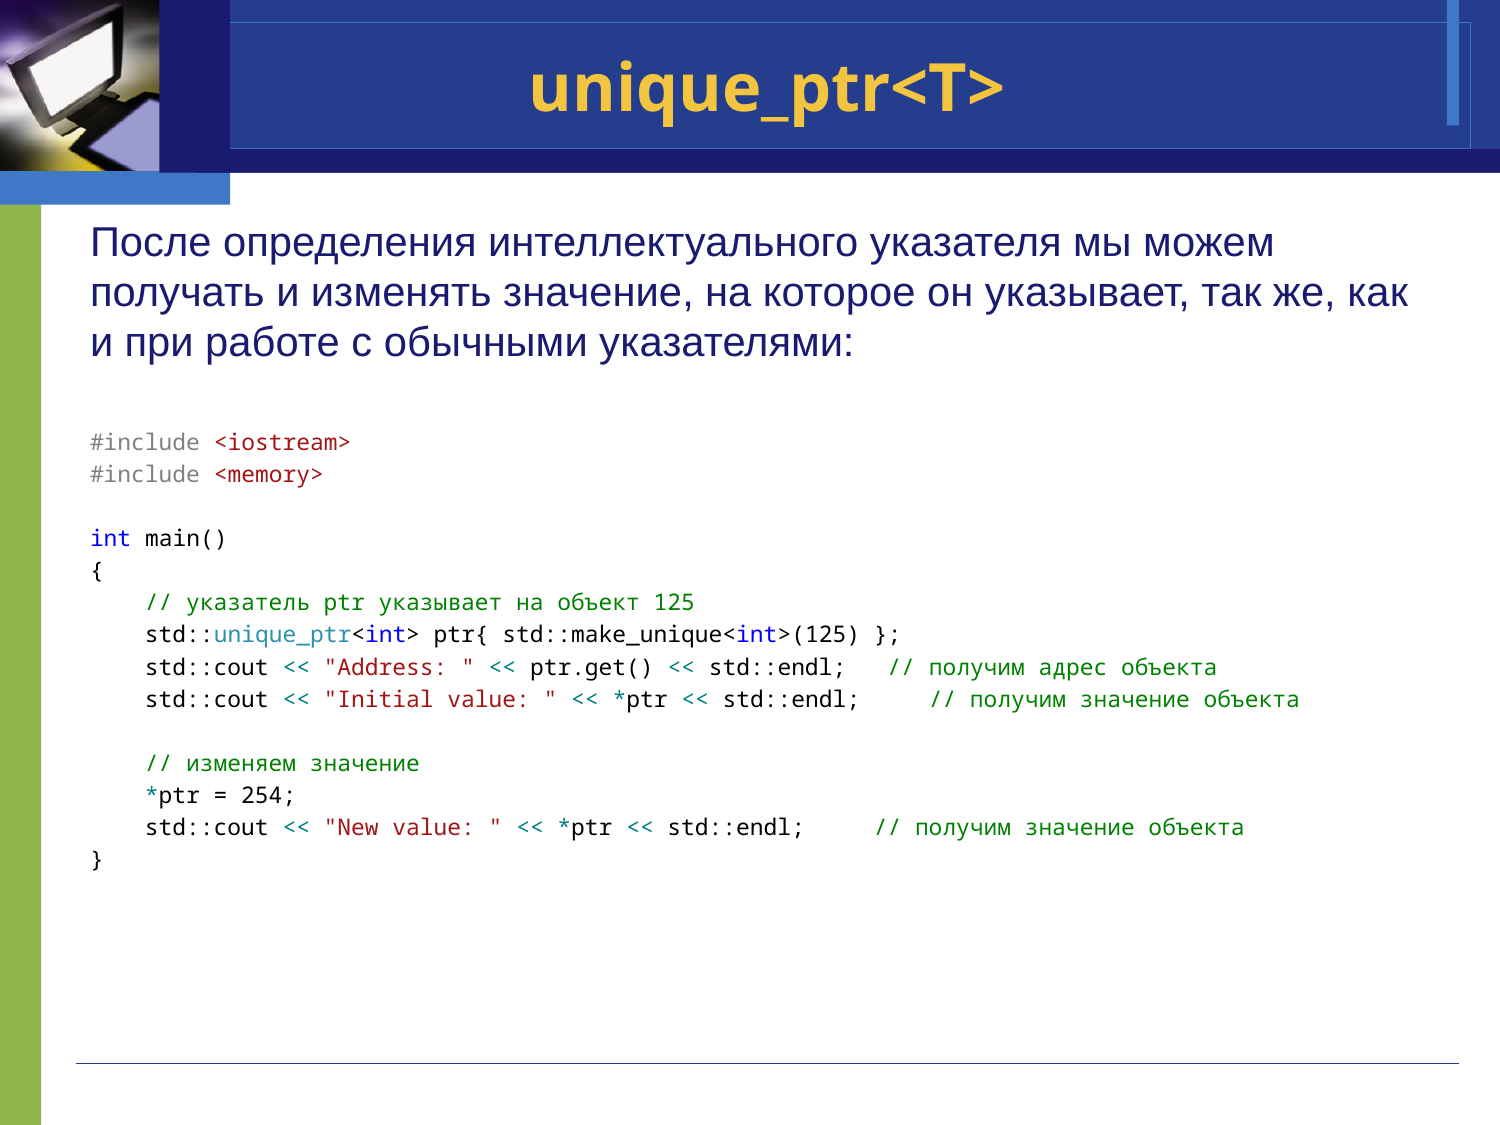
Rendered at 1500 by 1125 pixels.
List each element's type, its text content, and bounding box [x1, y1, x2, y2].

list После определения интеллектуального указателя мы можем получать и изменять значение, на которое он указывает, так же, как и при работе с обычными указателями: #include <iostream> #include <memory> int main() { // указатель ptr указывает на объект 125 std::unique_ptr<int> ptr{ std::make_unique<int>(125) }; std::cout << "Address: " << ptr.get() << std::endl; // получим адрес объекта std::cout << "Initial value: " << *ptr << std::endl; // получим значение объекта // изменяем значение *ptr = 254; std::cout << "New value: " << *ptr << std::endl; // получим значение объекта } [74, 206, 1426, 1069]
picture [0, 0, 159, 171]
title unique_ptr<T> [122, 38, 1413, 131]
